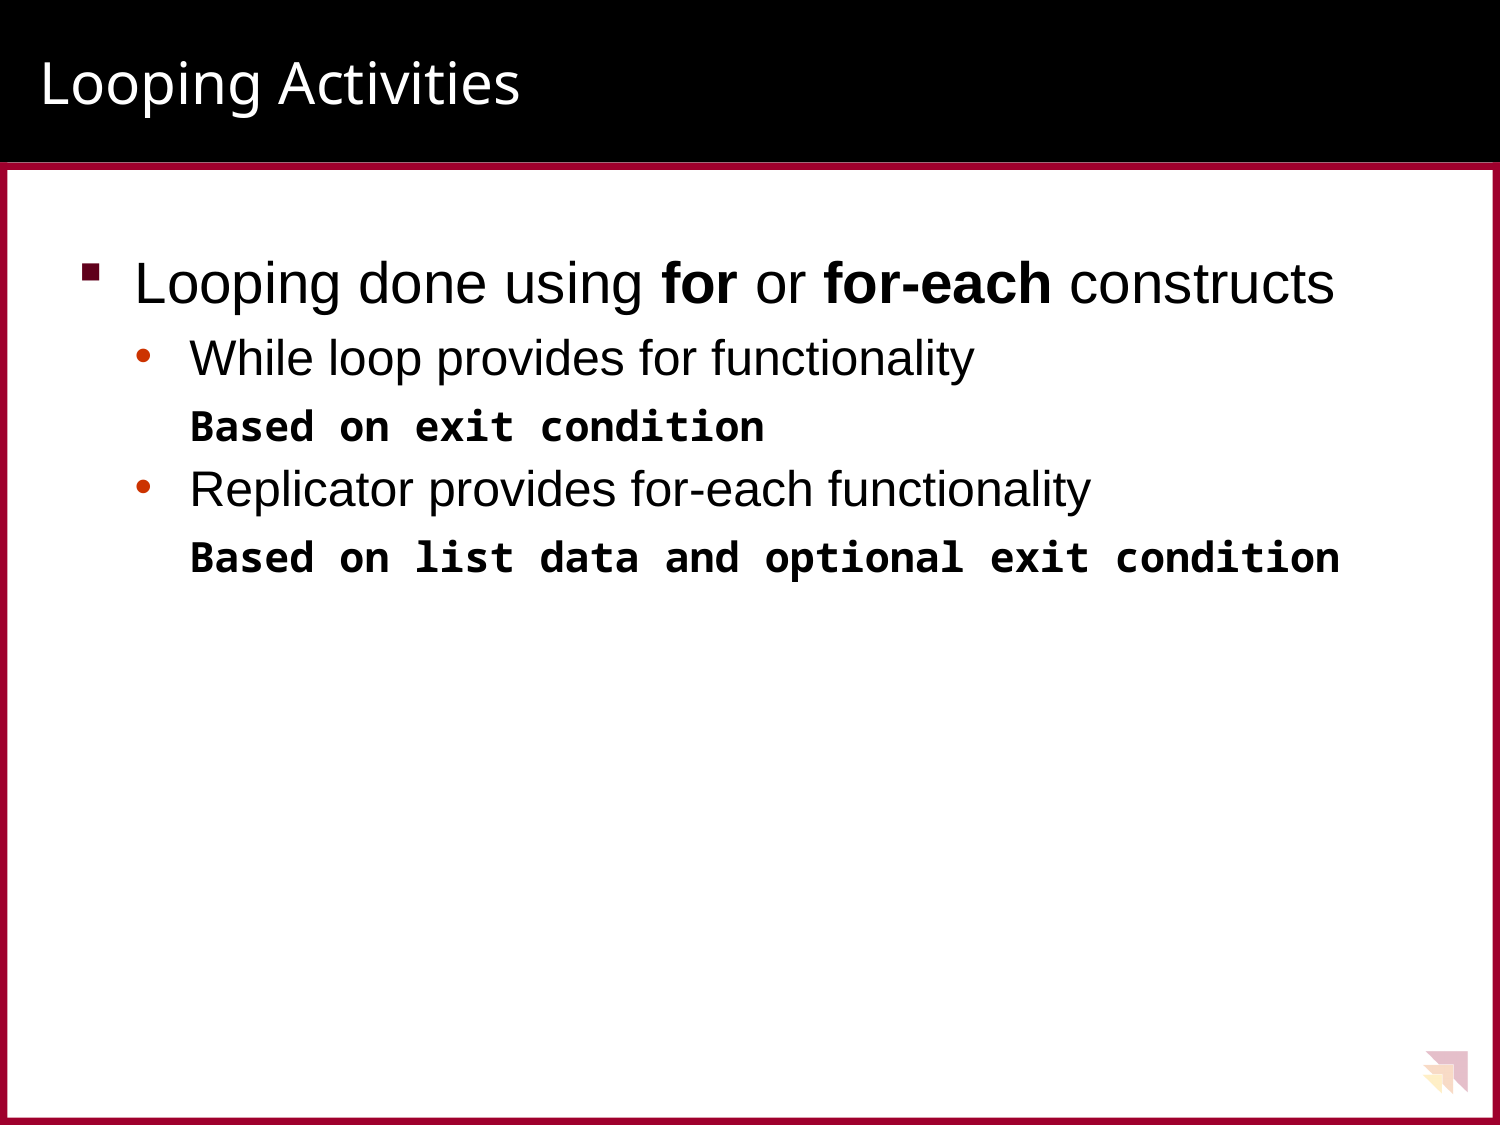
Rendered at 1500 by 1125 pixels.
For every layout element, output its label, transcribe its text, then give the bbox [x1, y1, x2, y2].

title Looping Activities [24, 12, 1438, 150]
list Looping done using for or for-each constructs While loop provides for functionality Based on exit condition Replicator provides for-each functionality Based on list data and optional exit condition [62, 237, 1438, 650]
